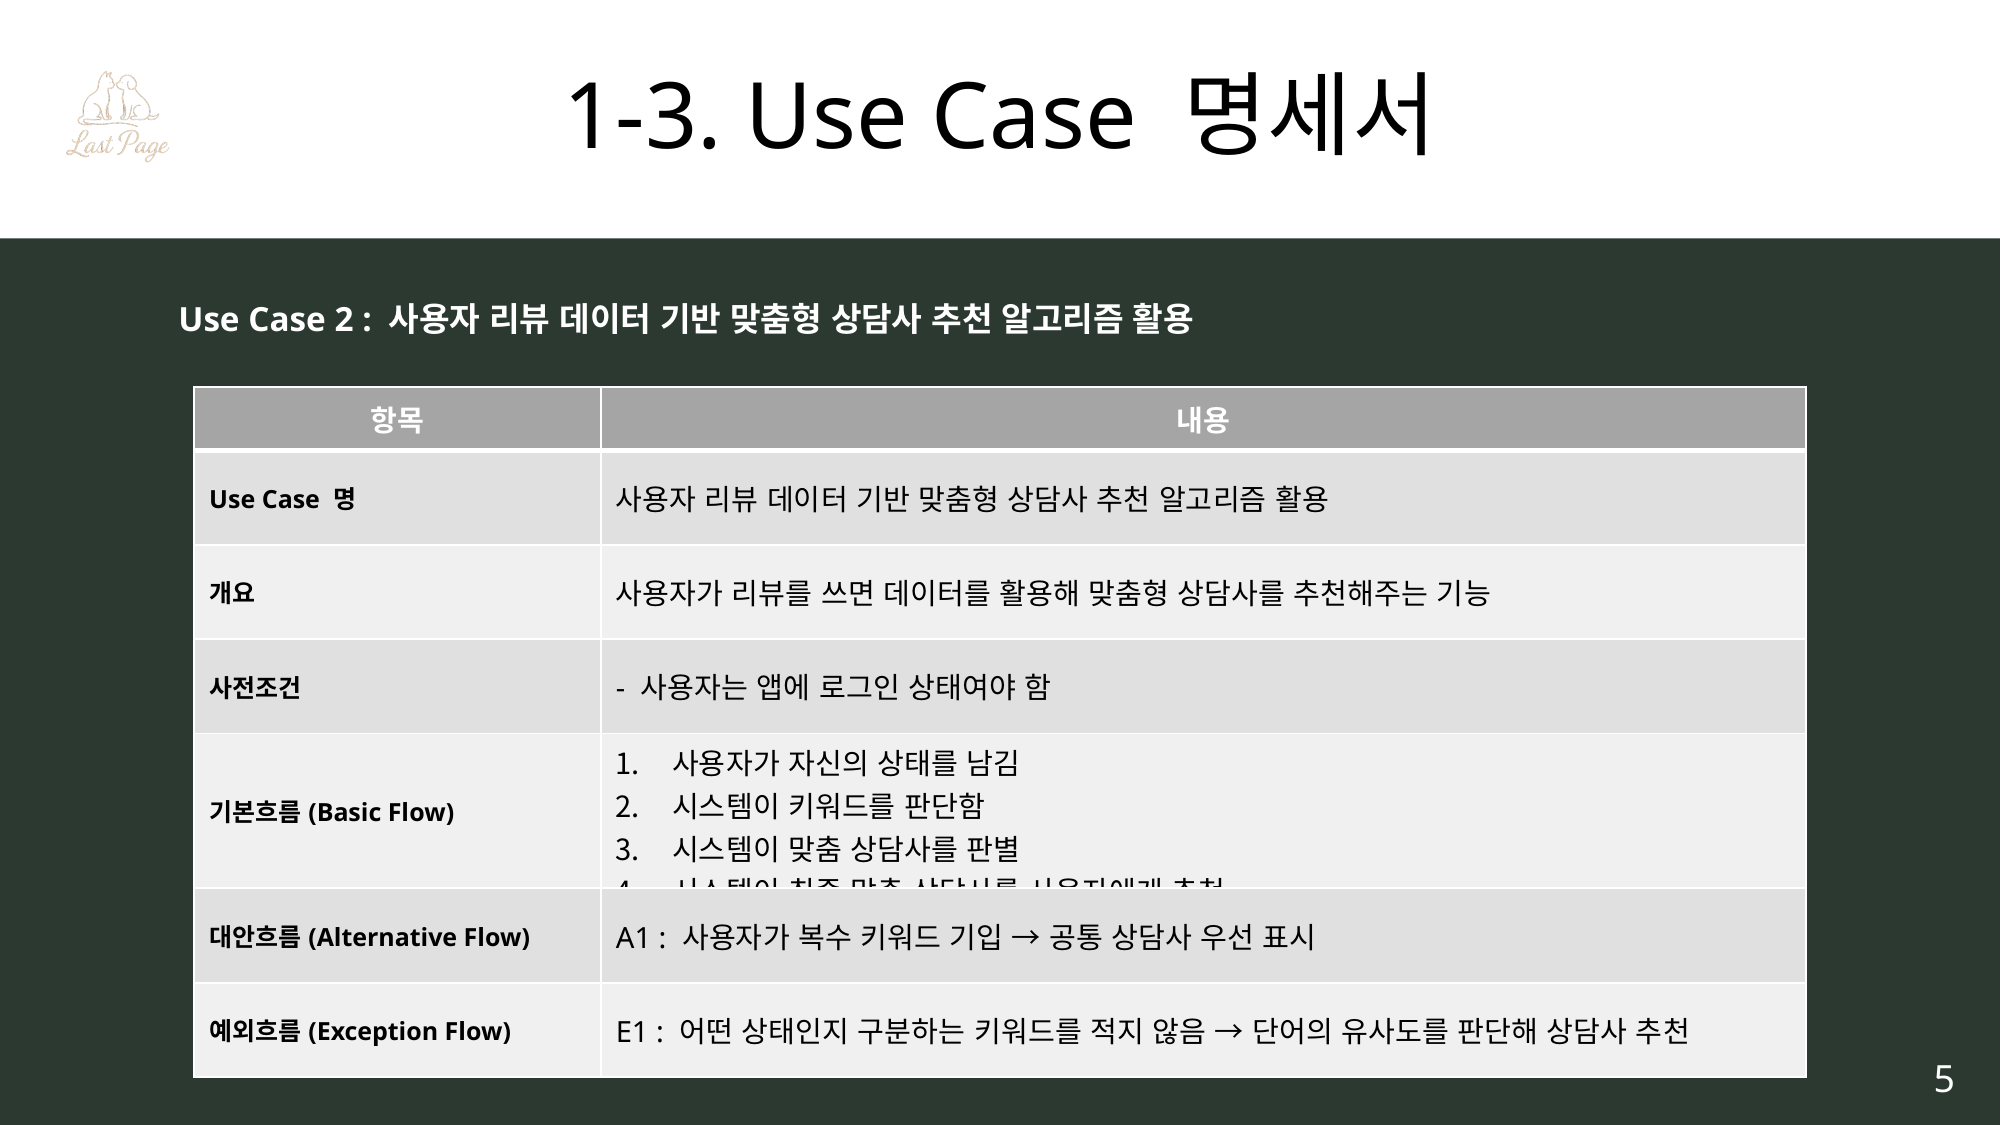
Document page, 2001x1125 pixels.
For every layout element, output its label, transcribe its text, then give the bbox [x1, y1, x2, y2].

text_box 5 [1888, 1048, 2000, 1108]
table_header 항목 [195, 388, 600, 448]
table_cell 대안흐름(Alternative Flow) [195, 889, 600, 982]
table_cell 개요 [195, 546, 600, 638]
text_box 1-3. Use Case 명세서 [0, 0, 2000, 239]
table_cell 예외흐름(Exception Flow) [195, 984, 600, 1076]
table_cell 기본흐름(Basic Flow) [195, 734, 600, 887]
table_cell 사용자 리뷰 데이터 기반 맞춤형 상담사 추천 알고리즘 활용 [602, 453, 1805, 544]
table_cell 사용자가 자신의 상태를 남김 시스템이 키워드를 판단함 시스템이 맞춤 상담사를 판별 시스템이 최종 맞춤 상담사를 사용자에게 추천 [602, 734, 1805, 887]
text_box Use Case 2 : 사용자 리뷰 데이터 기반 맞춤형 상담사 추천 알고리즘 활용 [128, 290, 1338, 386]
table_cell - 사용자는 앱에 로그인 상태여야 함 [602, 640, 1805, 733]
table_header 내용 [602, 388, 1805, 448]
table_cell Use Case 명 [195, 453, 600, 544]
table_cell 사전조건 [195, 640, 600, 733]
table_cell A1 : 사용자가 복수 키워드 기입 → 공통 상담사 우선 표시 [602, 889, 1805, 982]
picture [51, 52, 185, 187]
table_cell E1 : 어떤 상태인지 구분하는 키워드를 적지 않음 → 단어의 유사도를 판단해 상담사 추천 [602, 984, 1805, 1076]
table_cell 사용자가 리뷰를 쓰면 데이터를 활용해 맞춤형 상담사를 추천해주는 기능 [602, 546, 1805, 638]
